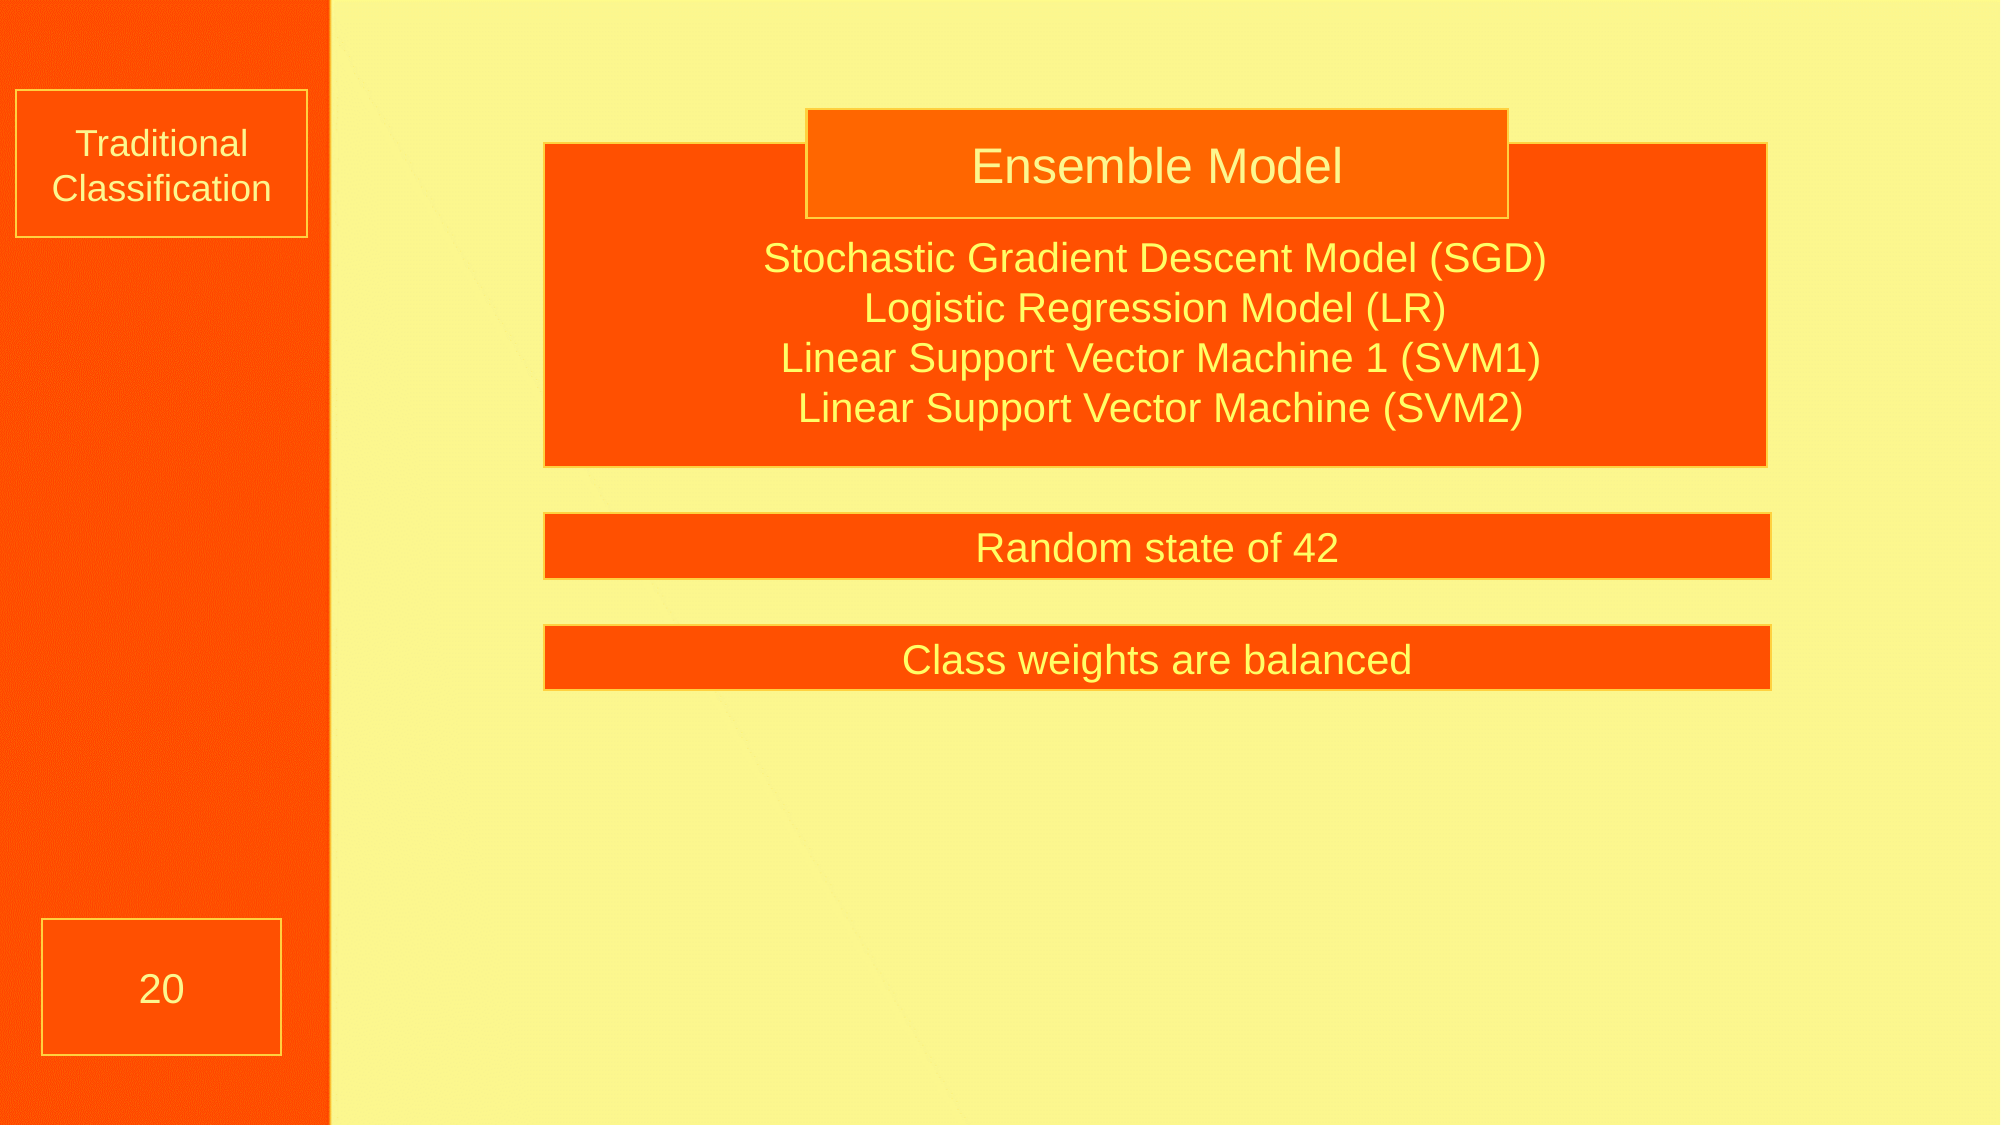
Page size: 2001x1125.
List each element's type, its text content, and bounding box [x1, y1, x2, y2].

text_box Traditional Classification [16, 89, 308, 238]
text_box Class weights are balanced [543, 624, 1772, 691]
text_box Ensemble Model [806, 108, 1509, 219]
text_box Random state of 42 [543, 513, 1772, 579]
text_box Stochastic Gradient Descent Model (SGD) Logistic Regression Model (LR) Linear Support Vector Machine 1 (SVM1) Linear Support Vector Machine (SVM2) [543, 143, 1768, 468]
picture [0, 0, 2001, 1125]
text_box 20 [42, 918, 282, 1056]
